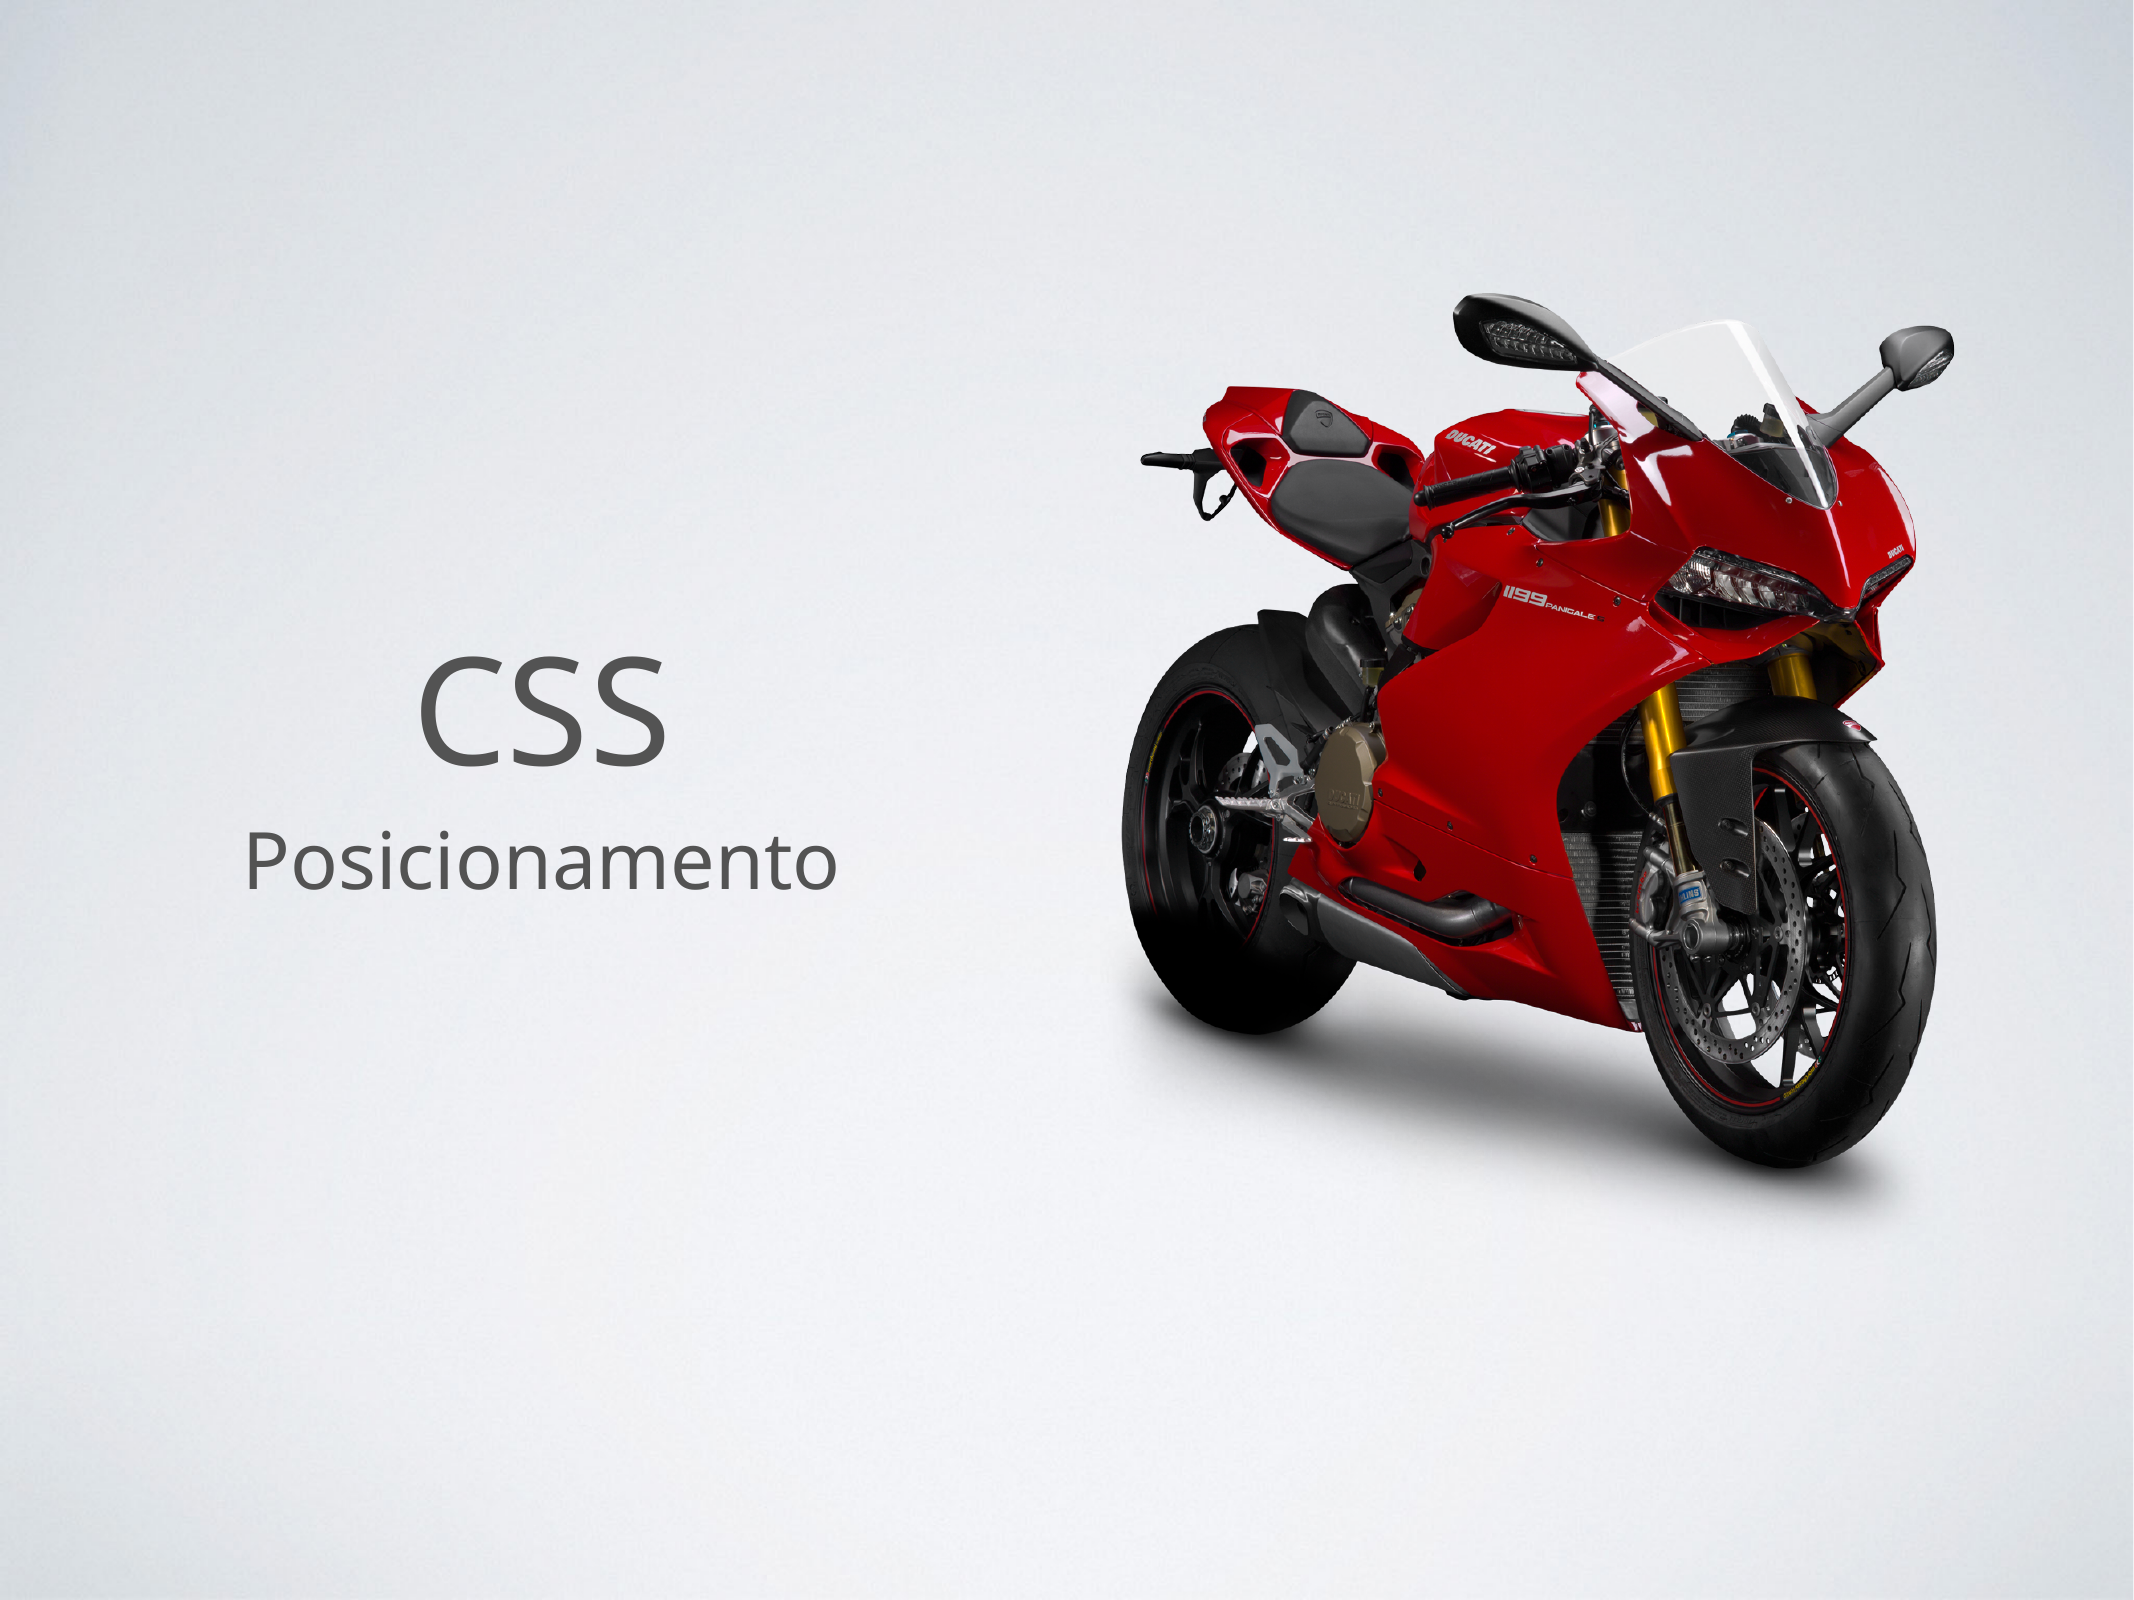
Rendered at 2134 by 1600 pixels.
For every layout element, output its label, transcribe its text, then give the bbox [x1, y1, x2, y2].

title CSS [57, 166, 1026, 801]
list Posicionamento [57, 801, 1026, 1441]
picture [0, 0, 2134, 1600]
